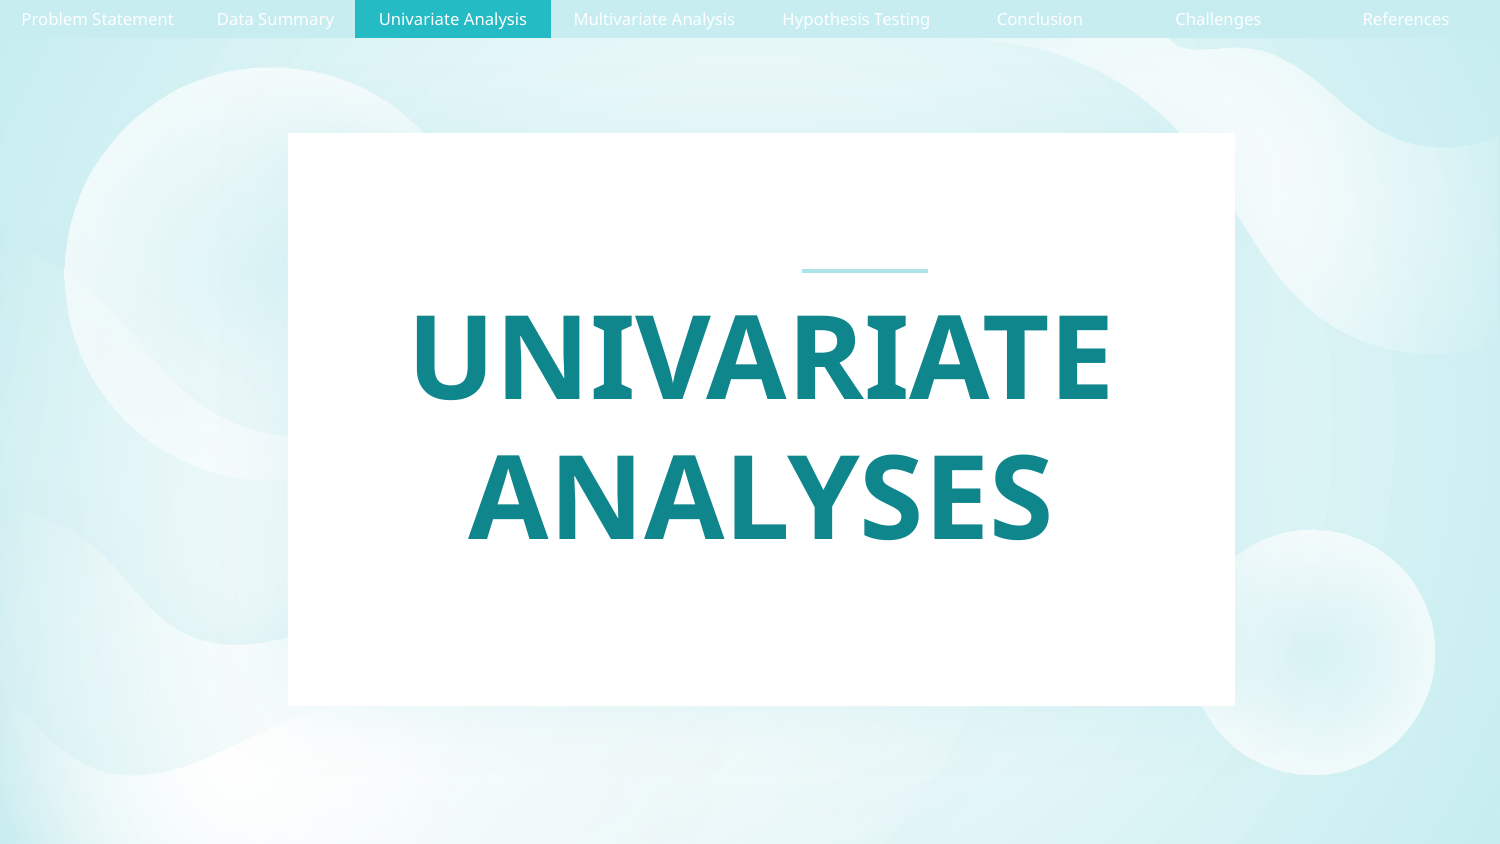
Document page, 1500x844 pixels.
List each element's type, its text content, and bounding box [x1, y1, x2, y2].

table_header Data Summary [196, 0, 355, 38]
table_header Challenges [1125, 0, 1312, 38]
table_header Multivariate Analysis [551, 0, 758, 38]
text_box [287, 133, 1235, 707]
table_header Hypothesis Testing [758, 0, 955, 38]
table_header Univariate Analysis [355, 0, 551, 38]
table_header Problem Statement [0, 0, 196, 38]
table_header Conclusion [955, 0, 1125, 38]
table_header References [1312, 0, 1500, 38]
title UNIVARIATE ANALYSES [299, 261, 1224, 578]
